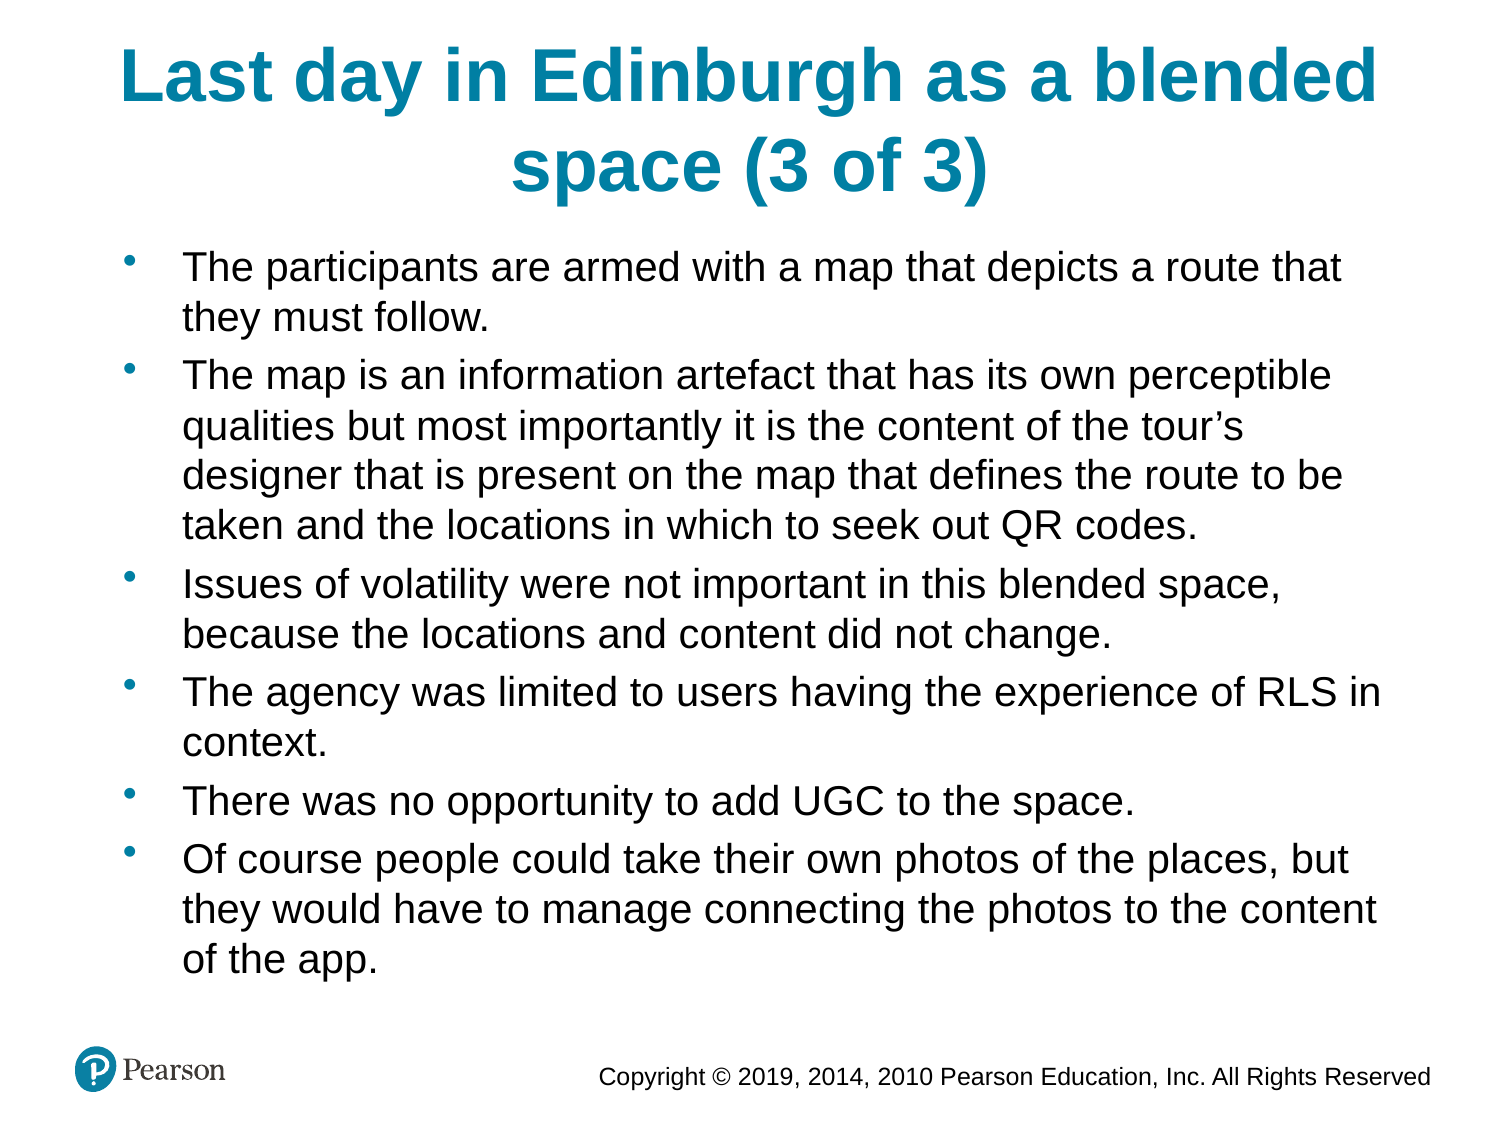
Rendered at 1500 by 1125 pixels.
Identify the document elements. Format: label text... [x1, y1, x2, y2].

list The participants are armed with a map that depicts a route that they must follow. The map is an information artefact that has its own perceptible qualities but most importantly it is the content of the tour’s designer that is present on the map that defines the route to be taken and the locations in which to seek out QR codes. Issues of volatility were not important in this blended space, because the locations and content did not change. The agency was limited to users having the experience of RLS in context. There was no opportunity to add UGC to the space. Of course people could take their own photos of the places, but they would have to manage connecting the photos to the content of the app. [107, 232, 1402, 994]
title Last day in Edinburgh as a blended space (3 of 3) [103, 7, 1397, 225]
